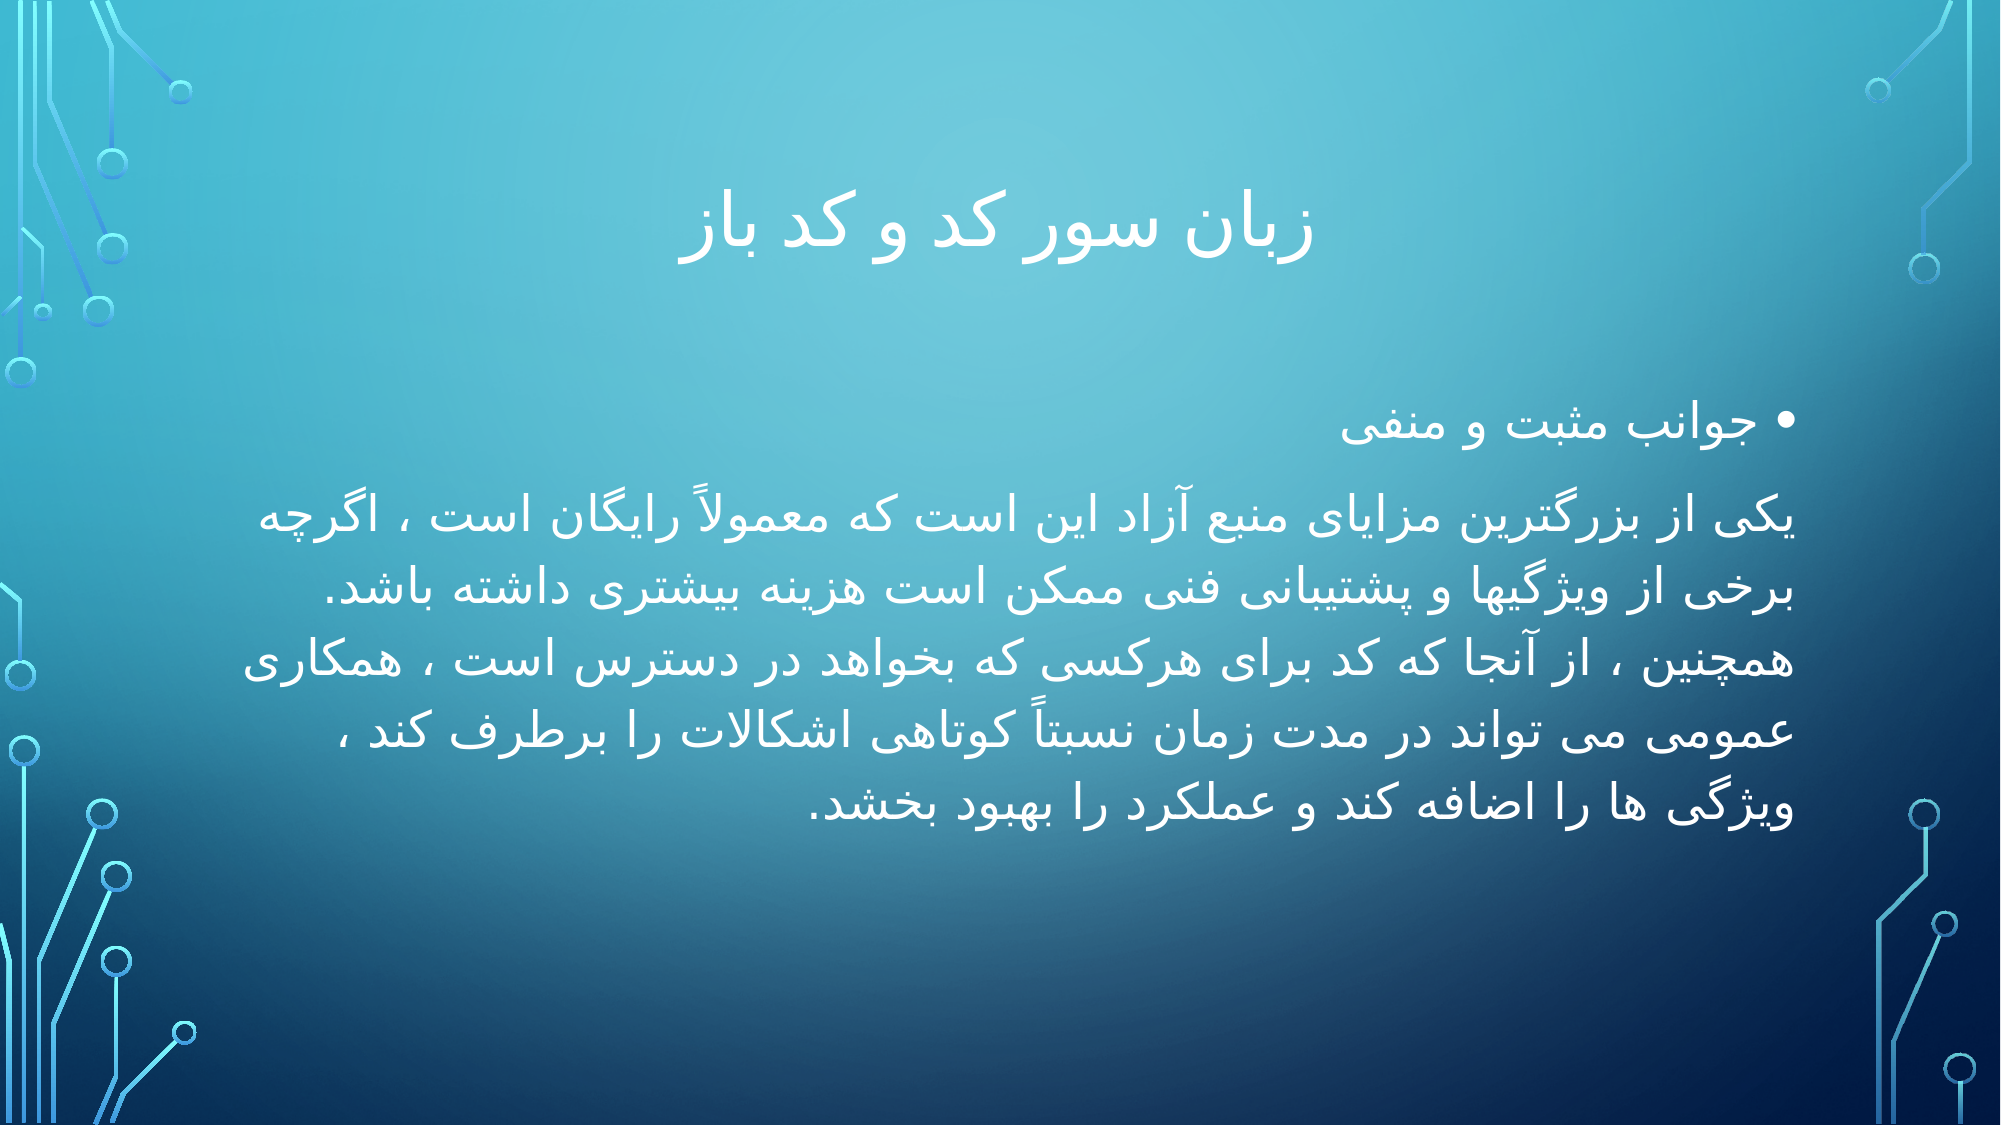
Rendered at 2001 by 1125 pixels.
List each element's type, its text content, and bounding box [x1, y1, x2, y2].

list جوانب مثبت و منفی یکی از بزرگترین مزایای منبع آزاد این است که معمولاً رایگان است ، اگرچه برخی از ویژگیها و پشتیبانی فنی ممکن است هزینه بیشتری داشته باشد. همچنین ، از آنجا که کد برای هرکسی که بخواهد در دسترس است ، همکاری عمومی می تواند در مدت زمان نسبتاً کوتاهی اشکالات را برطرف کند ، ویژگی ها را اضافه کند و عملکرد را بهبود بخشد. [187, 369, 1813, 950]
title زبان سور کد و کد باز [187, 101, 1813, 344]
